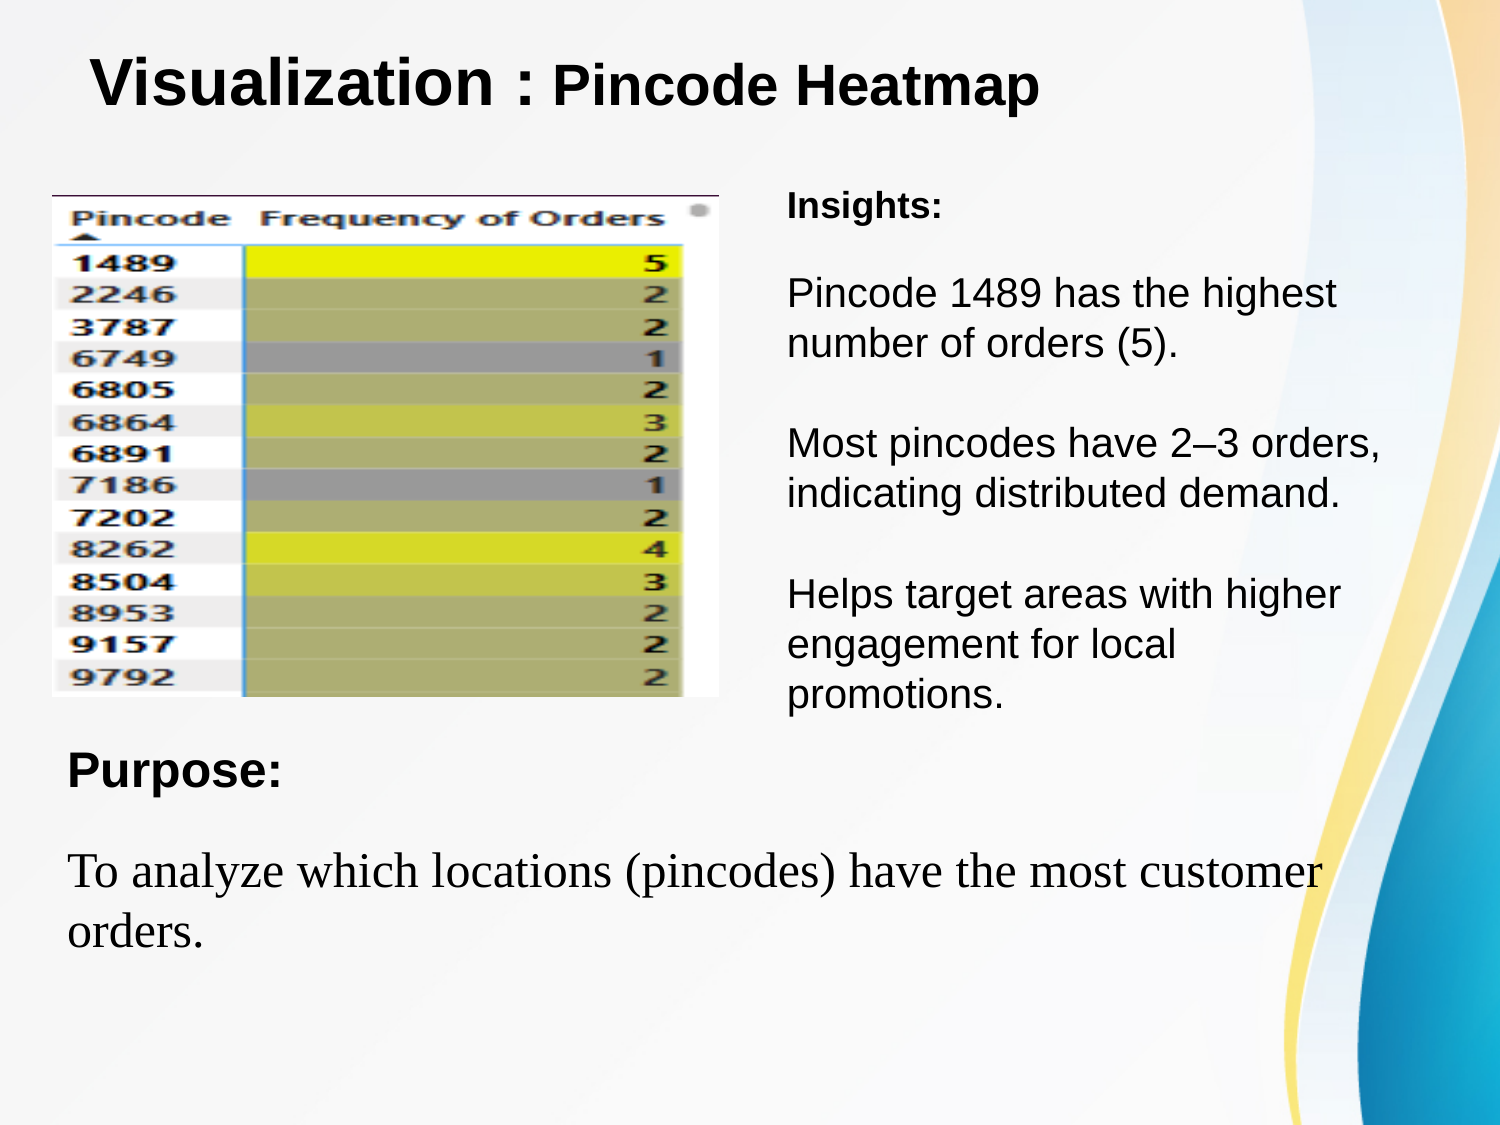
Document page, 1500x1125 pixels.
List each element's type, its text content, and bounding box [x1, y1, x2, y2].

text_box Purpose: To analyze which locations (pincodes) have the most customer orders. [52, 730, 1347, 1019]
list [52, 195, 719, 697]
title Visualization : Pincode Heatmap [74, 30, 1426, 127]
picture [0, 0, 1500, 1125]
text_box Insights: Pincode 1489 has the highest number of orders (5). Most pincodes have 2–3 orders, indicating distributed demand. Helps target areas with higher engagement for local promotions. [772, 173, 1406, 831]
